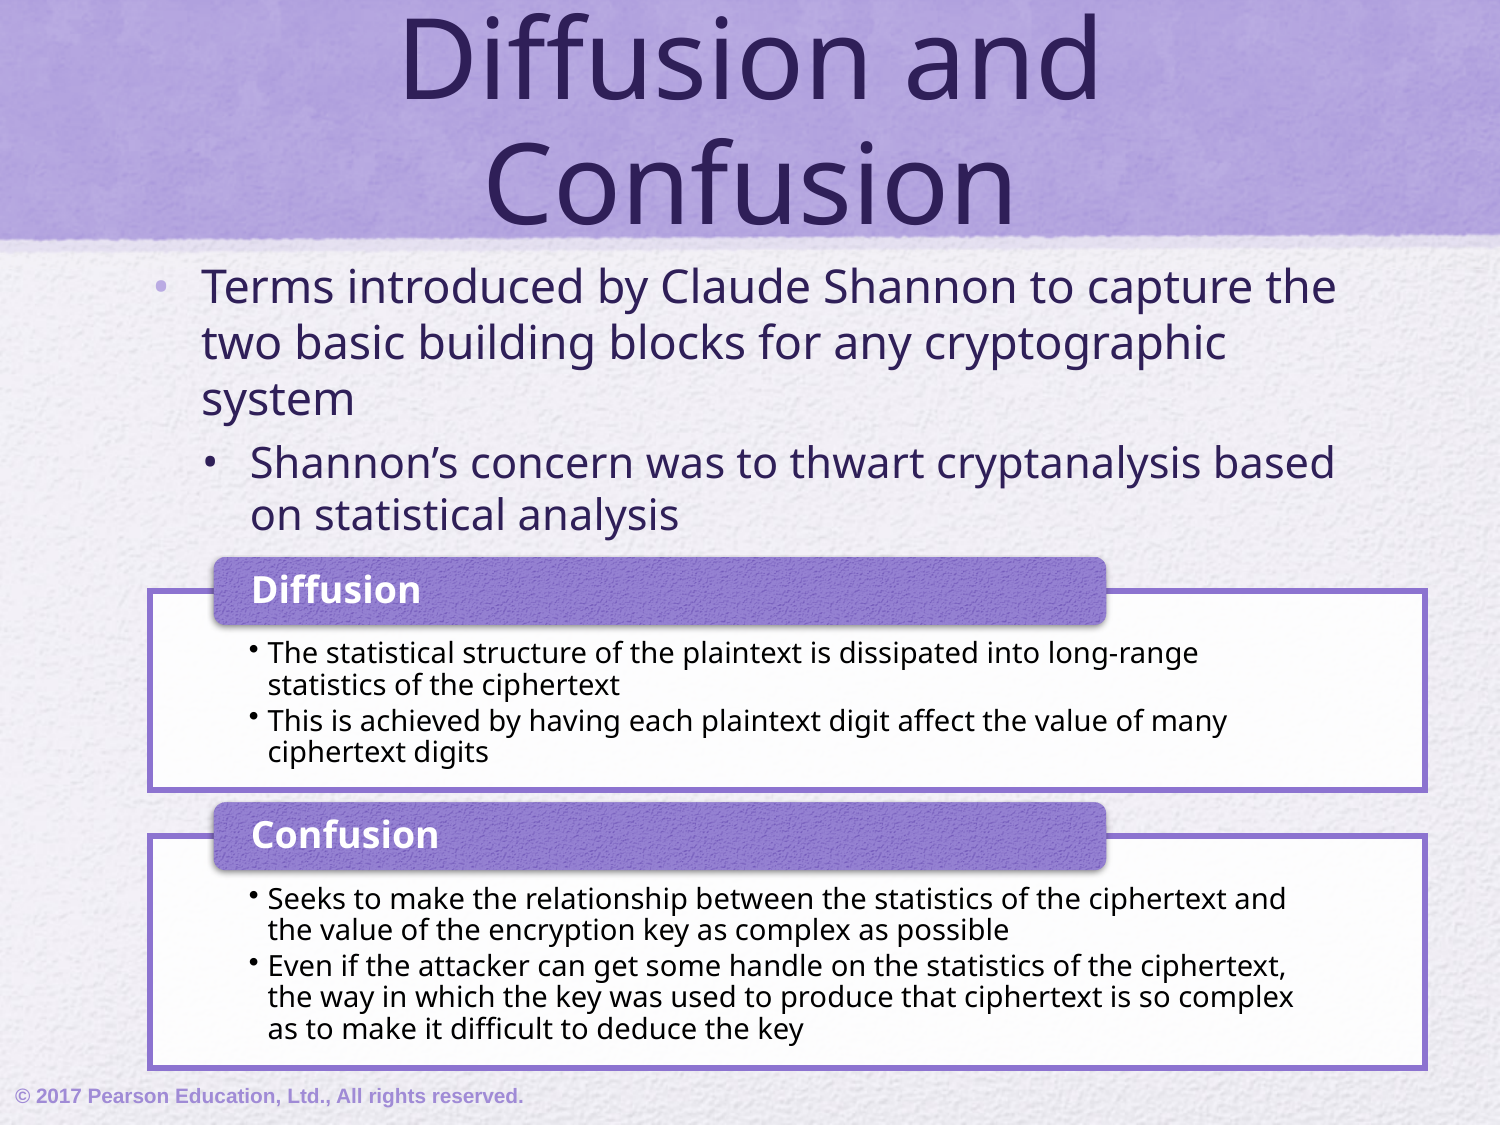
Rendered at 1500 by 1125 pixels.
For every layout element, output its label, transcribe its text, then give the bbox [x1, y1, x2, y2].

picture [0, 225, 1500, 1125]
list Terms introduced by Claude Shannon to capture the two basic building blocks for any cryptographic system Shannon’s concern was to thwart cryptanalysis based on statistical analysis [137, 249, 1380, 549]
footer © 2017 Pearson Education, Ltd., All rights reserved. [0, 1065, 800, 1125]
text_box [147, 547, 1428, 1078]
title Diffusion and Confusion [129, 6, 1372, 239]
